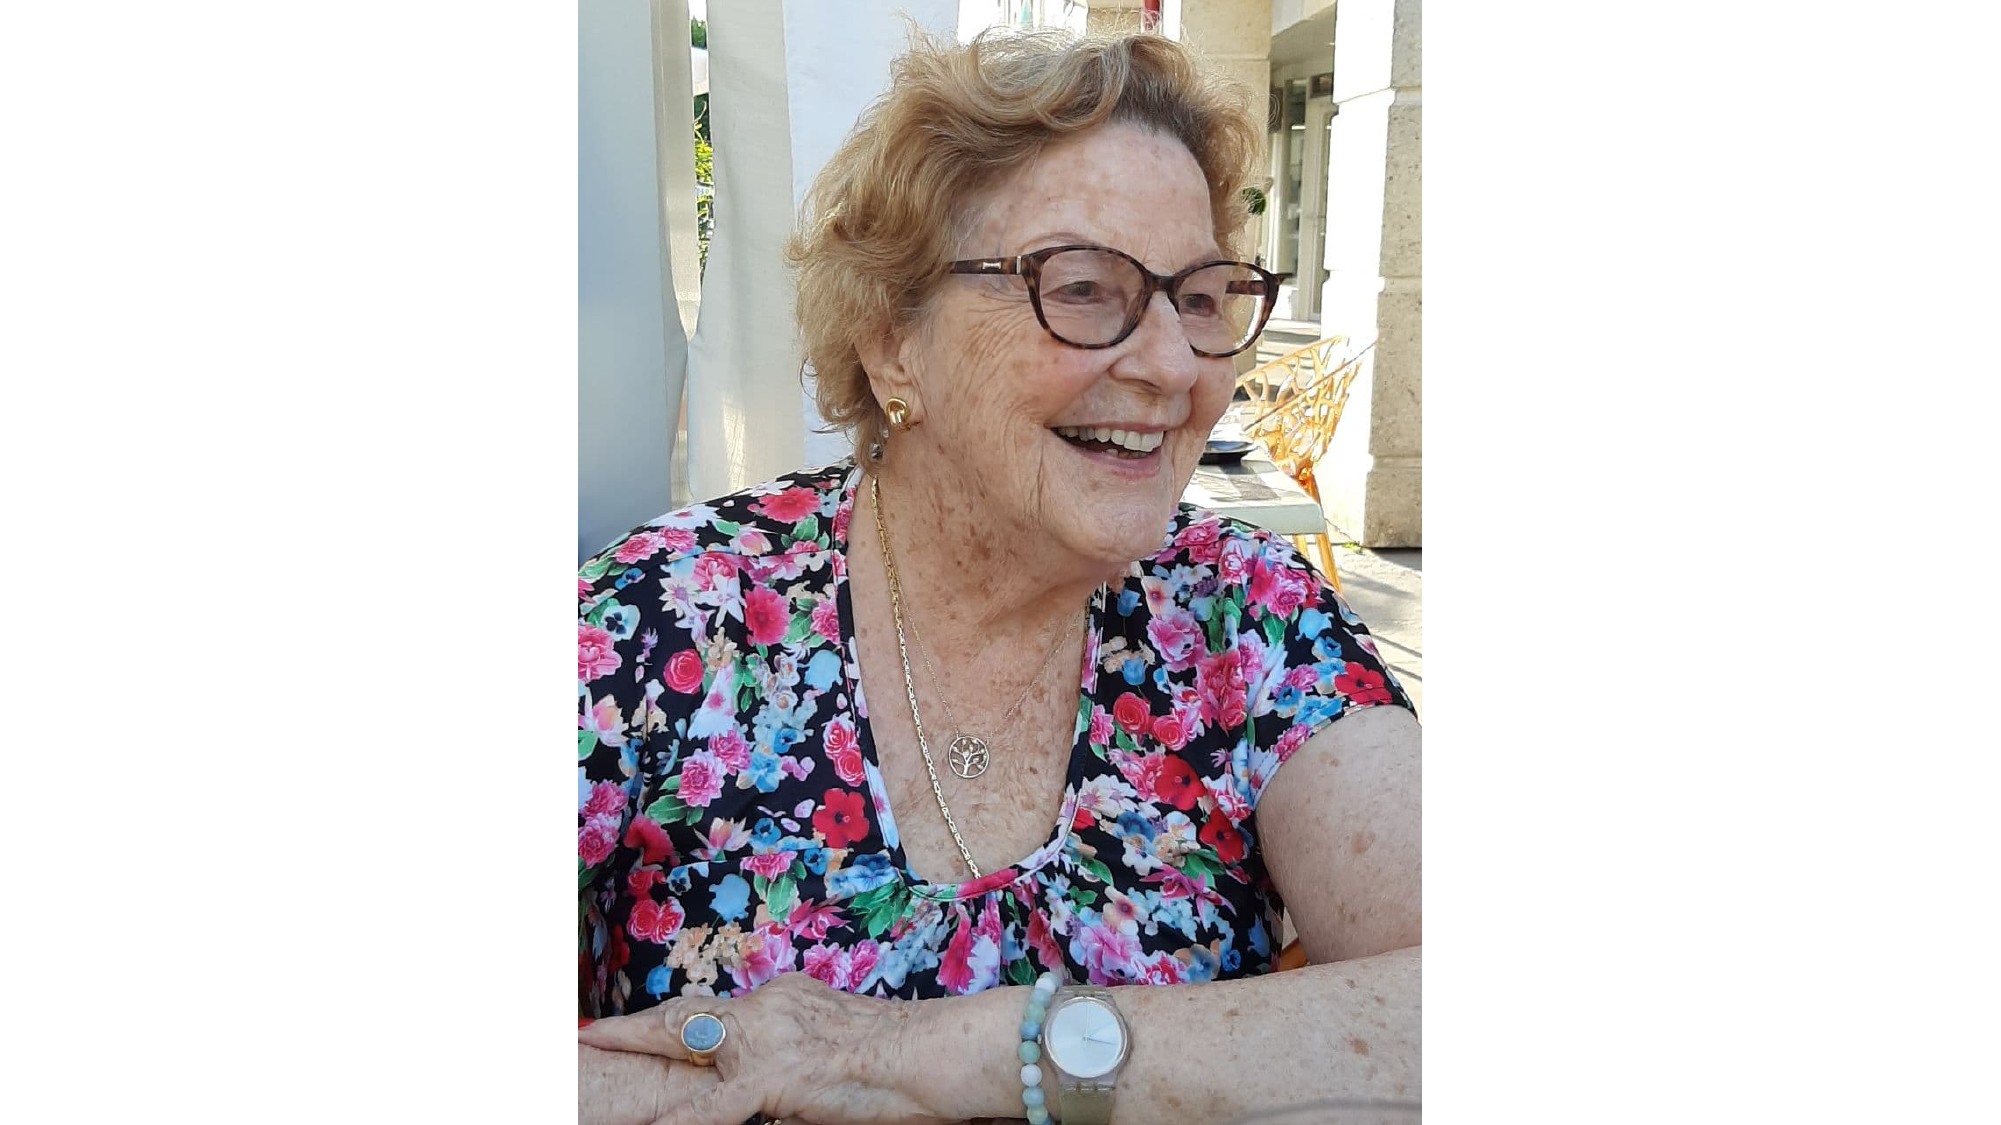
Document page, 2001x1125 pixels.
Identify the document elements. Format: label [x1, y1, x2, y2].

picture [578, 0, 1422, 1125]
